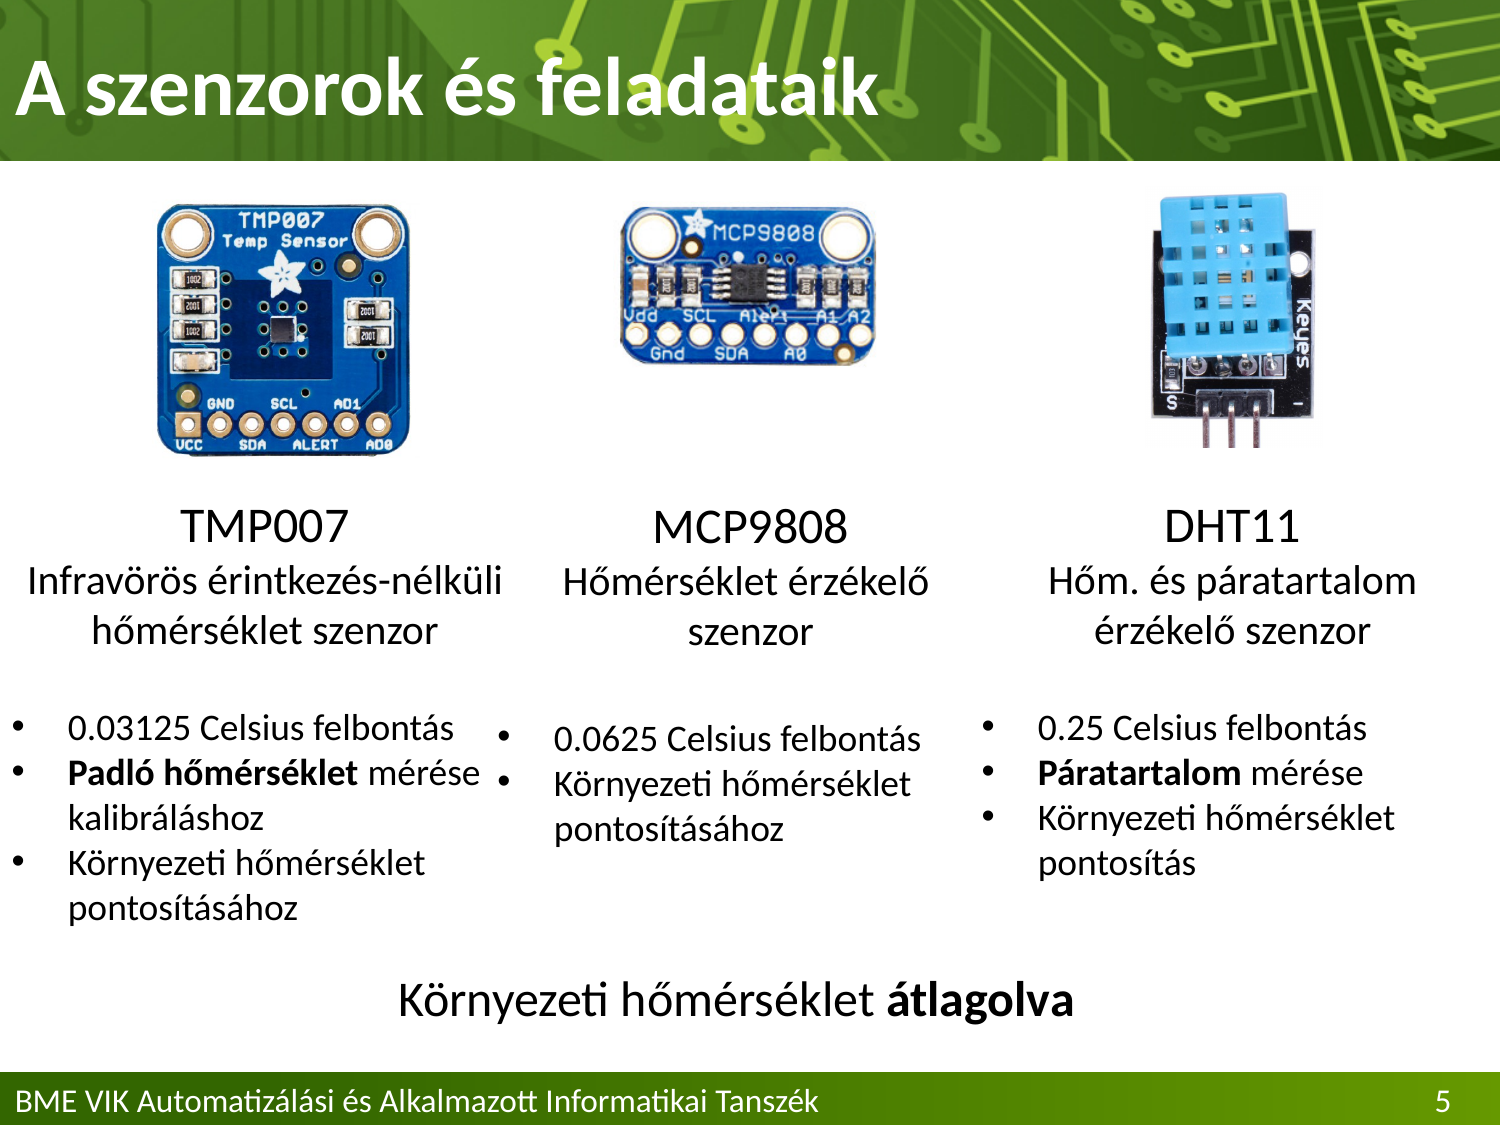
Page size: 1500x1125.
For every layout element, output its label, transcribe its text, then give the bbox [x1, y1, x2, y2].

text_box Környezeti hőmérséklet átlagolva [383, 958, 1111, 1034]
text_box 5 [1353, 1079, 1467, 1118]
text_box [0, 187, 534, 941]
text_box BME VIK Automatizálási és Alkalmazott Informatikai Tanszék [0, 1069, 1353, 1125]
text_box [1353, 1071, 1500, 1125]
picture [0, 0, 1500, 161]
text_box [966, 185, 1499, 895]
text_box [482, 201, 961, 845]
title A szenzorok és feladataik [0, 19, 1187, 145]
